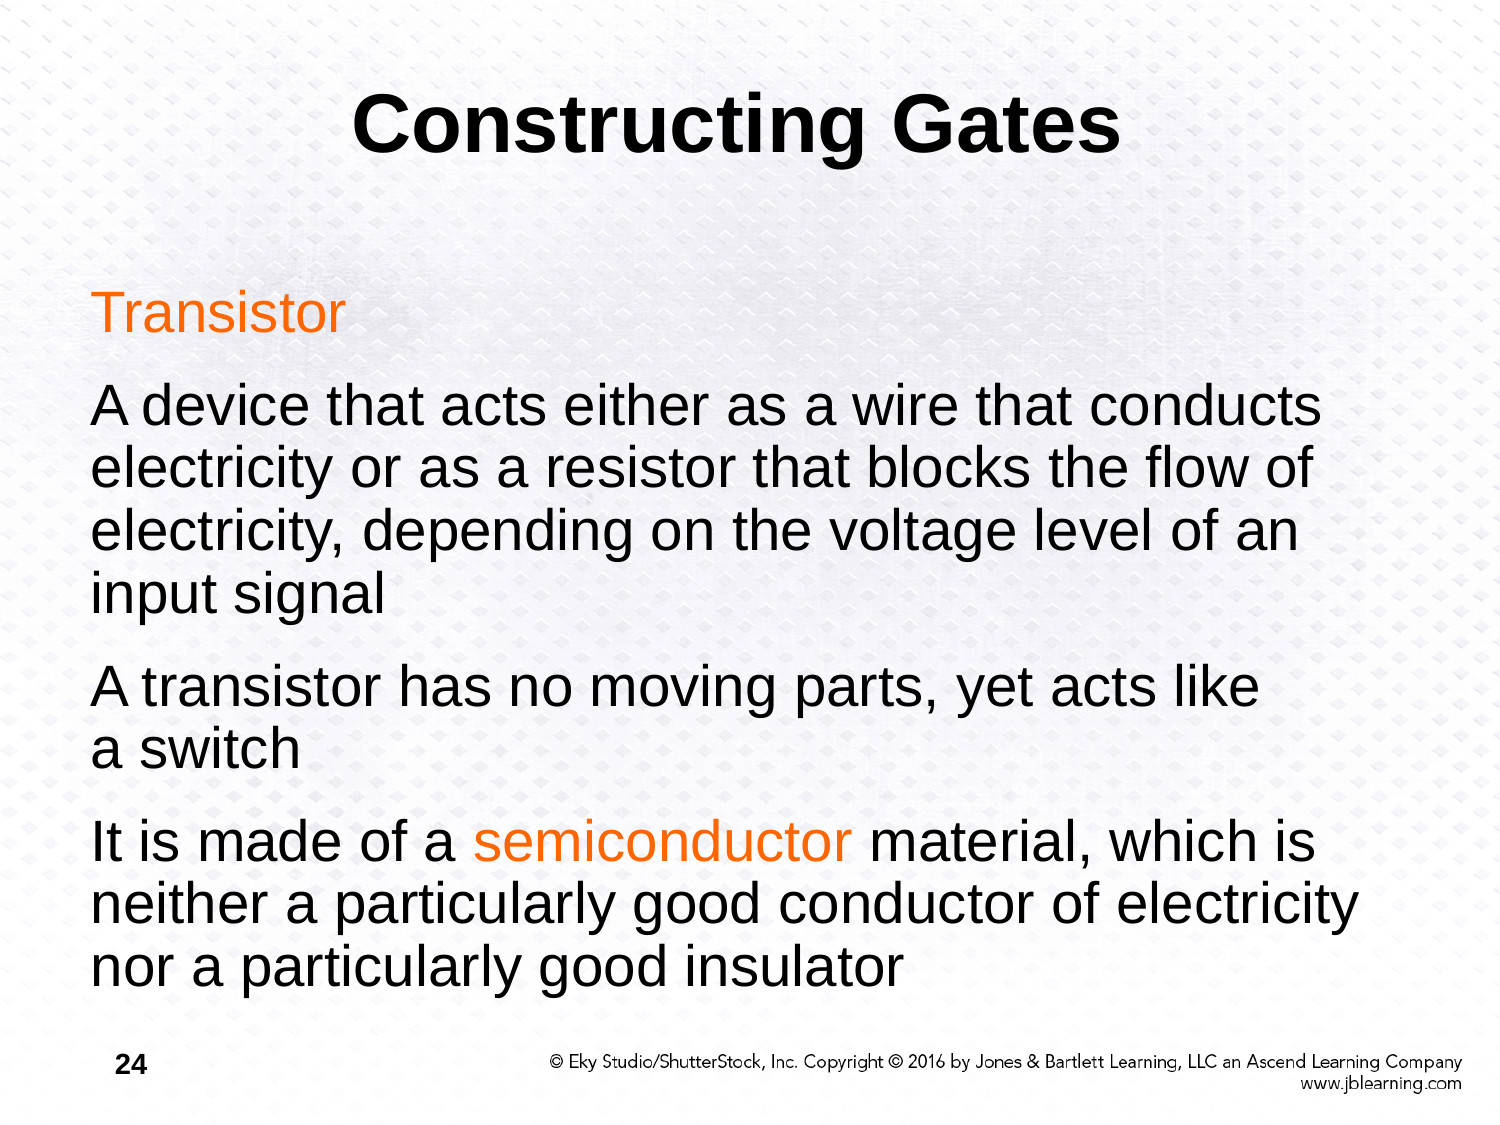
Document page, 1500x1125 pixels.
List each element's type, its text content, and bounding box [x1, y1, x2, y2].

picture [0, 0, 1500, 1125]
title Constructing Gates [125, 24, 1350, 213]
slide_number 24 [99, 1037, 450, 1091]
list Transistor A device that acts either as a wire that conducts electricity or as a resistor that blocks the flow of electricity, depending on the voltage level of an input signal A transistor has no moving parts, yet acts like a switch It is made of a semiconductor material, which is neither a particularly good conductor of electricity nor a particularly good insulator [75, 275, 1425, 1025]
